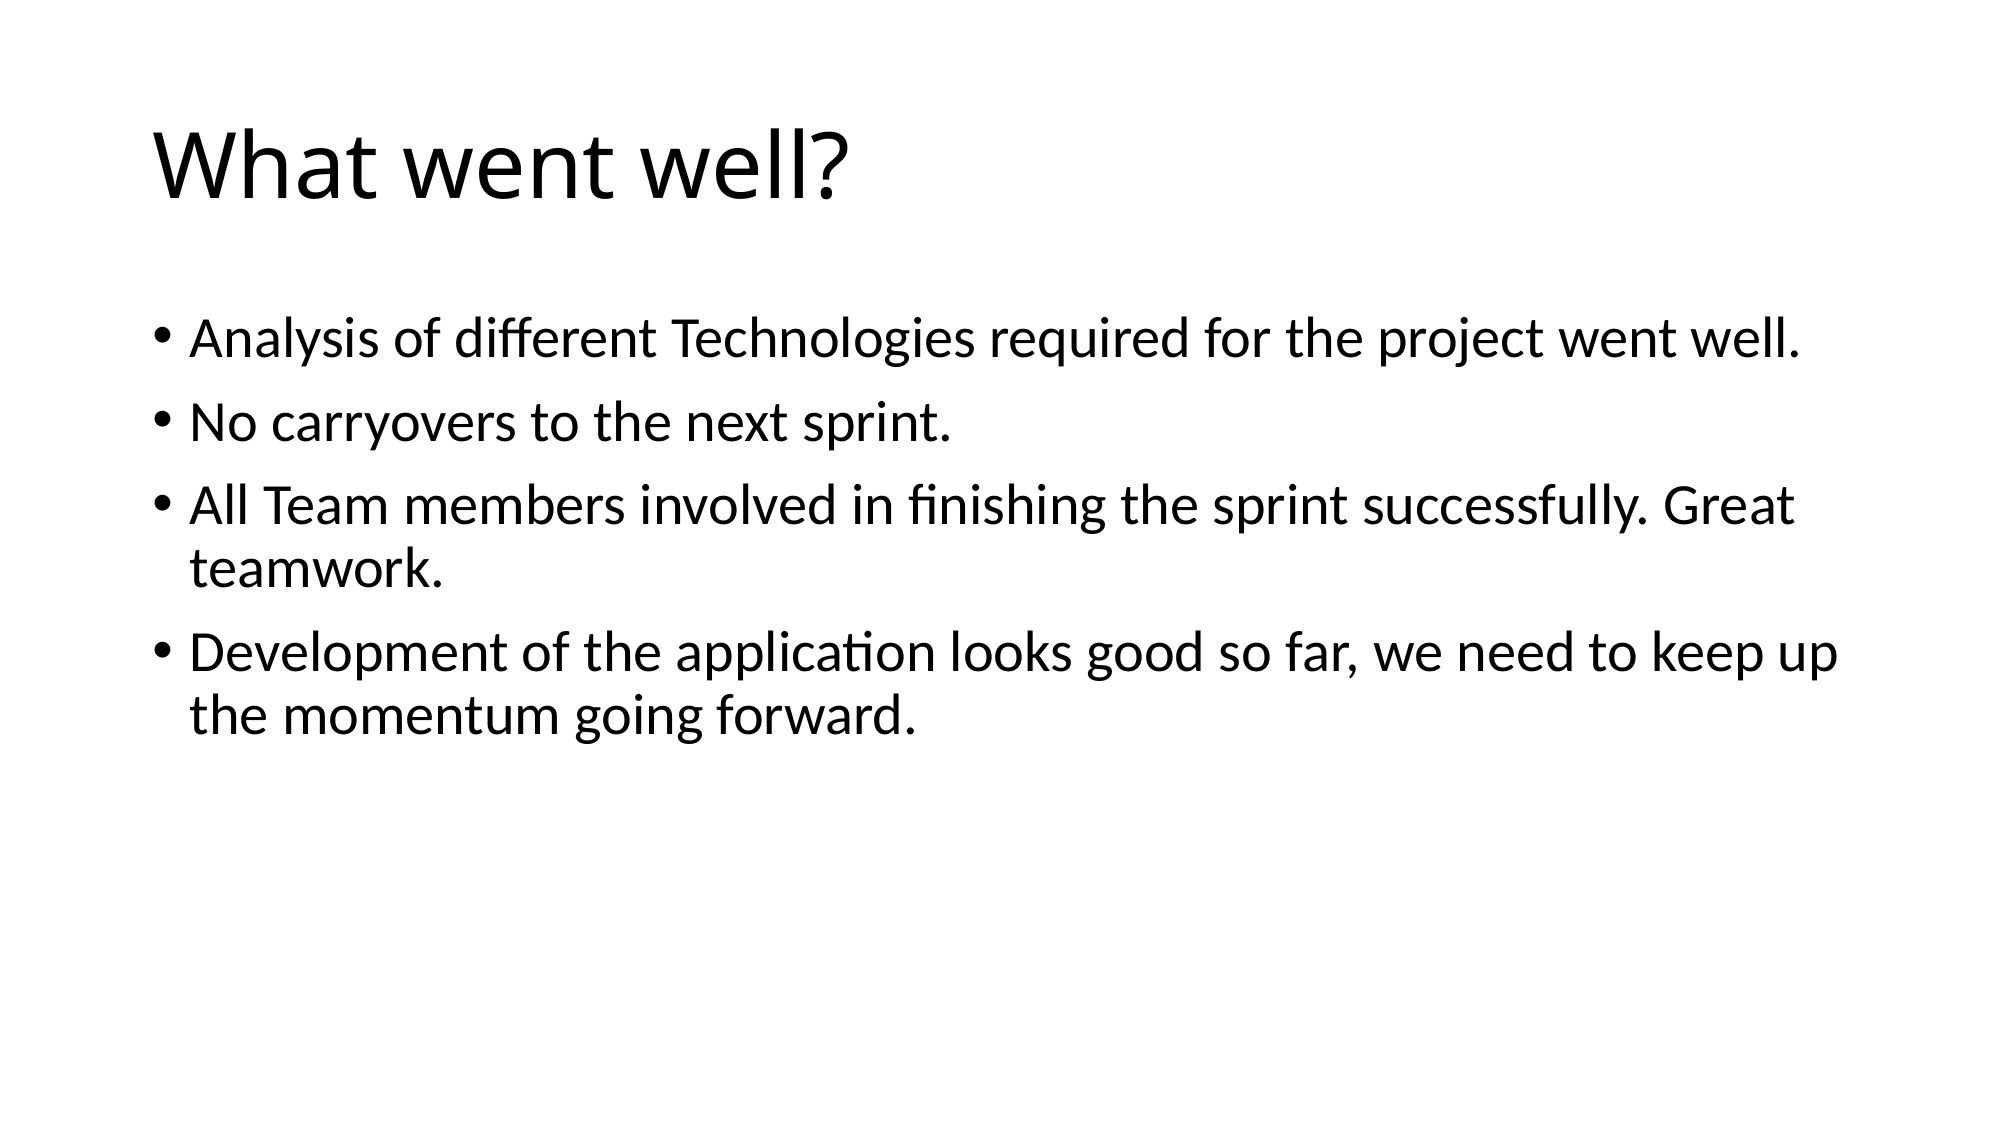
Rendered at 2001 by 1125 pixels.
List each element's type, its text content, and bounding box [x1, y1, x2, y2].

list Analysis of different Technologies required for the project went well. No carryovers to the next sprint. All Team members involved in finishing the sprint successfully. Great teamwork. Development of the application looks good so far, we need to keep up the momentum going forward. [137, 299, 1863, 1014]
title What went well? [137, 59, 1863, 278]
